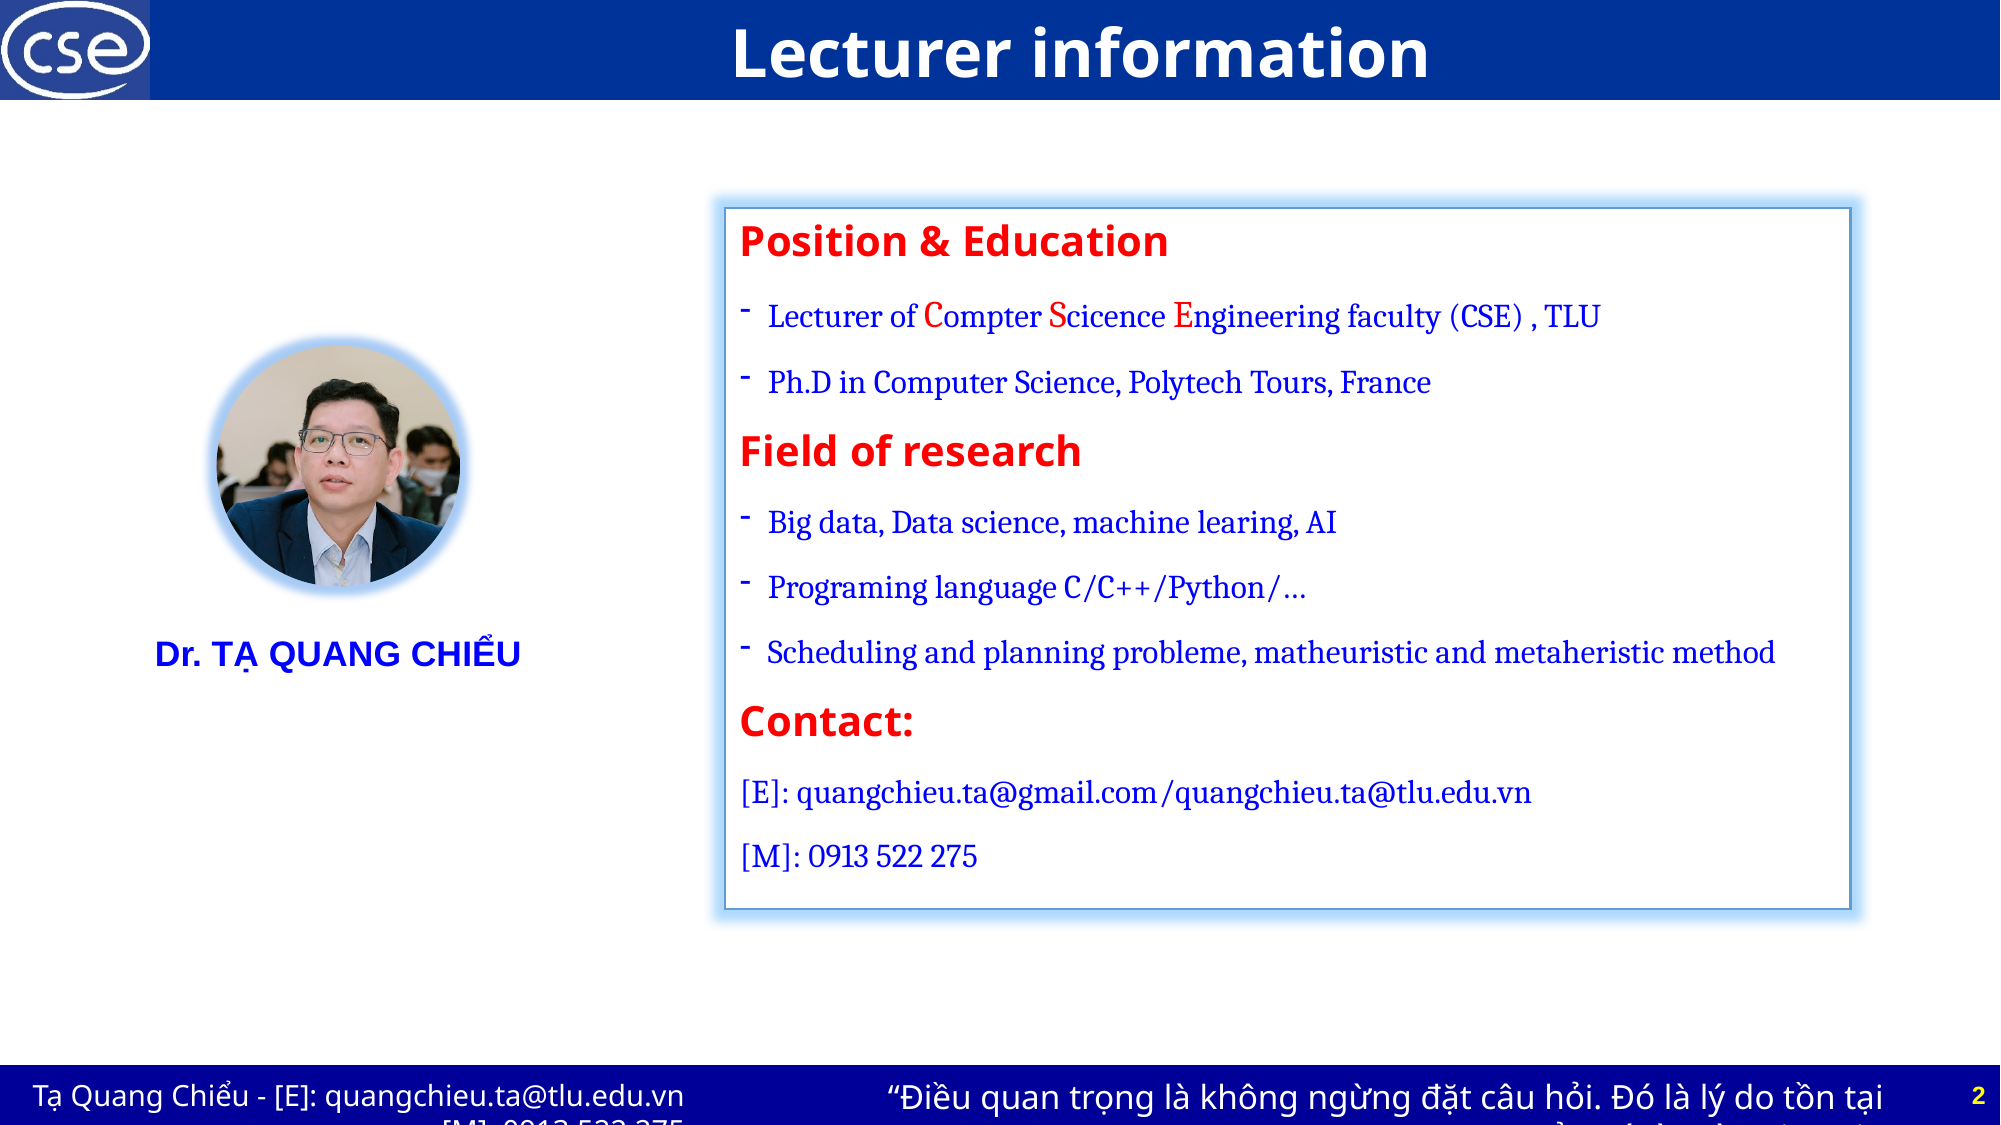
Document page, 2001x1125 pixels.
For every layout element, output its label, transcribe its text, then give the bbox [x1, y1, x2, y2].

slide_number 2 [1884, 1063, 2000, 1125]
text_box Position & Education Lecturer of Compter Scicence Engineering faculty (CSE) , TLU Ph.D in Computer Science, Polytech Tours, France Field of research Big data, Data science, machine learing, AI Programing language C/C++/Python/… Scheduling and planning probleme, matheuristic and metaheristic method Contact: [E]: quangchieu.ta@gmail.com/quangchieu.ta@tlu.edu.vn [M]: 0913 522 275 [724, 207, 1851, 910]
text_box Dr. TẠ QUANG CHIỂU [136, 623, 540, 681]
picture [216, 345, 461, 587]
picture [0, 0, 150, 100]
text_box Lecturer information [412, 0, 1750, 113]
